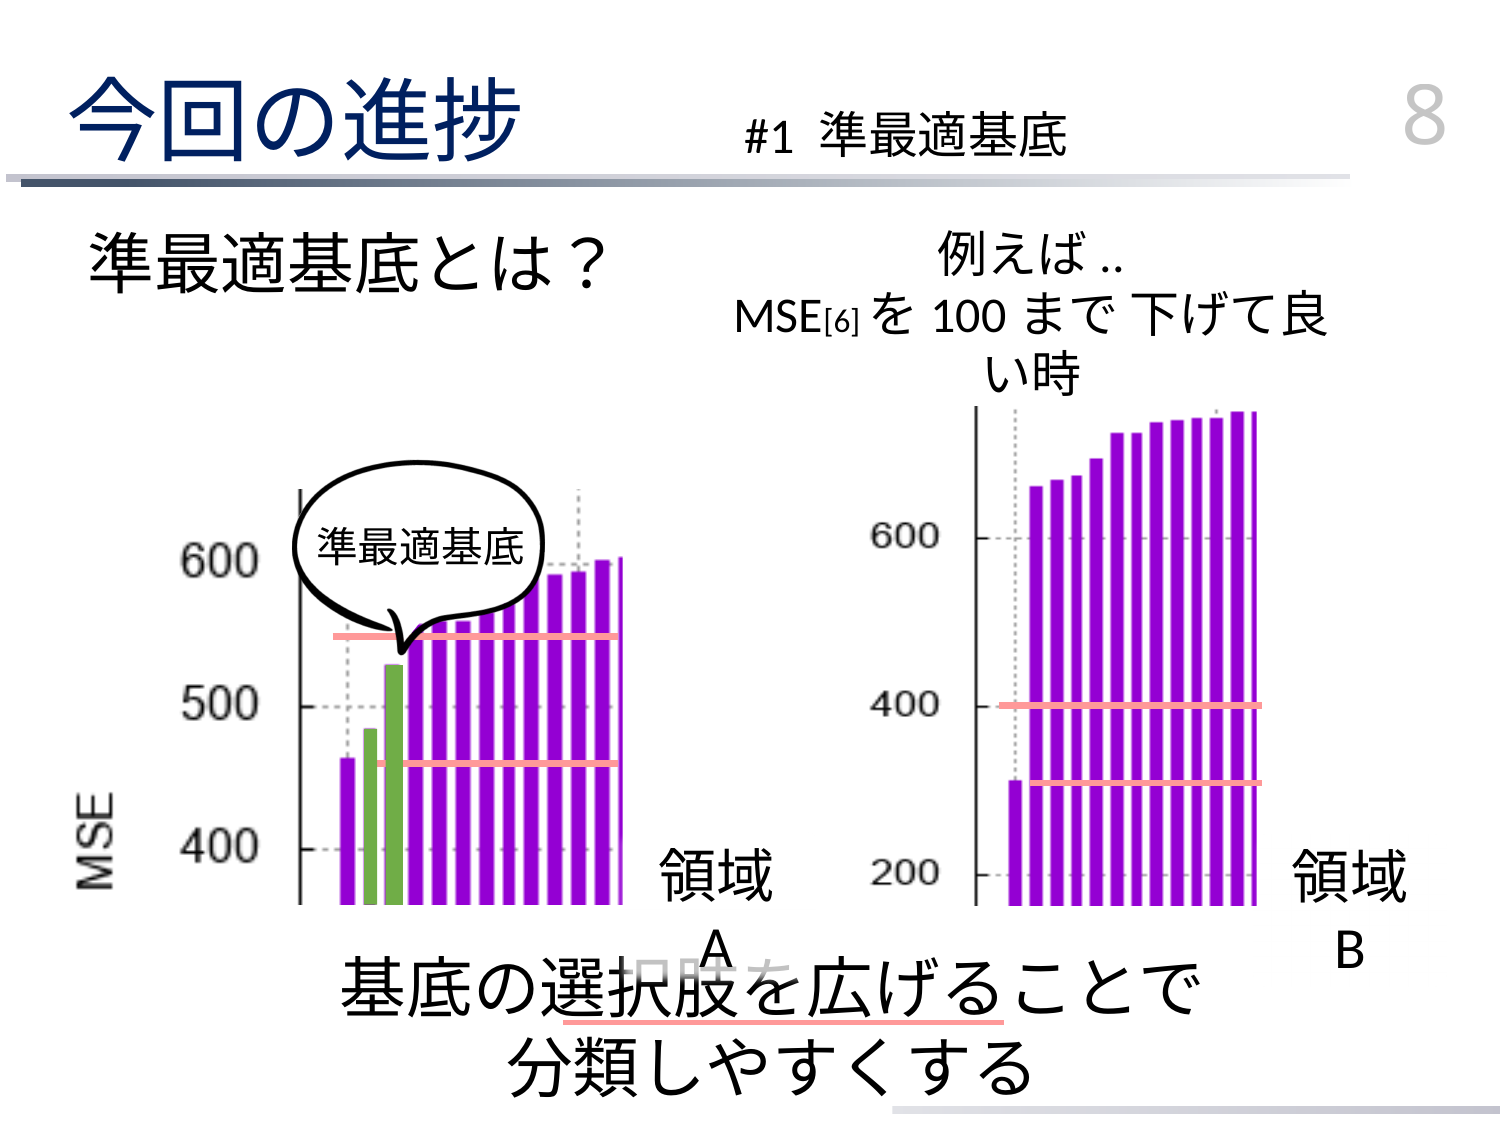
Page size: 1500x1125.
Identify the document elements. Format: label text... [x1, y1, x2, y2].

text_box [838, 406, 1448, 919]
title 今回の進捗 [51, 77, 1323, 172]
slide_number 8 [1323, 64, 1464, 172]
text_box 例えば.. MSE[6]を100まで 下げて良い時 [712, 214, 1350, 410]
text_box 準最適基底とは？ [0, 214, 710, 310]
text_box 基底の選択肢を広げることで 分類しやすくする [267, 937, 1278, 1113]
text_box #1 準最適基底 [534, 96, 1278, 172]
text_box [50, 455, 817, 918]
